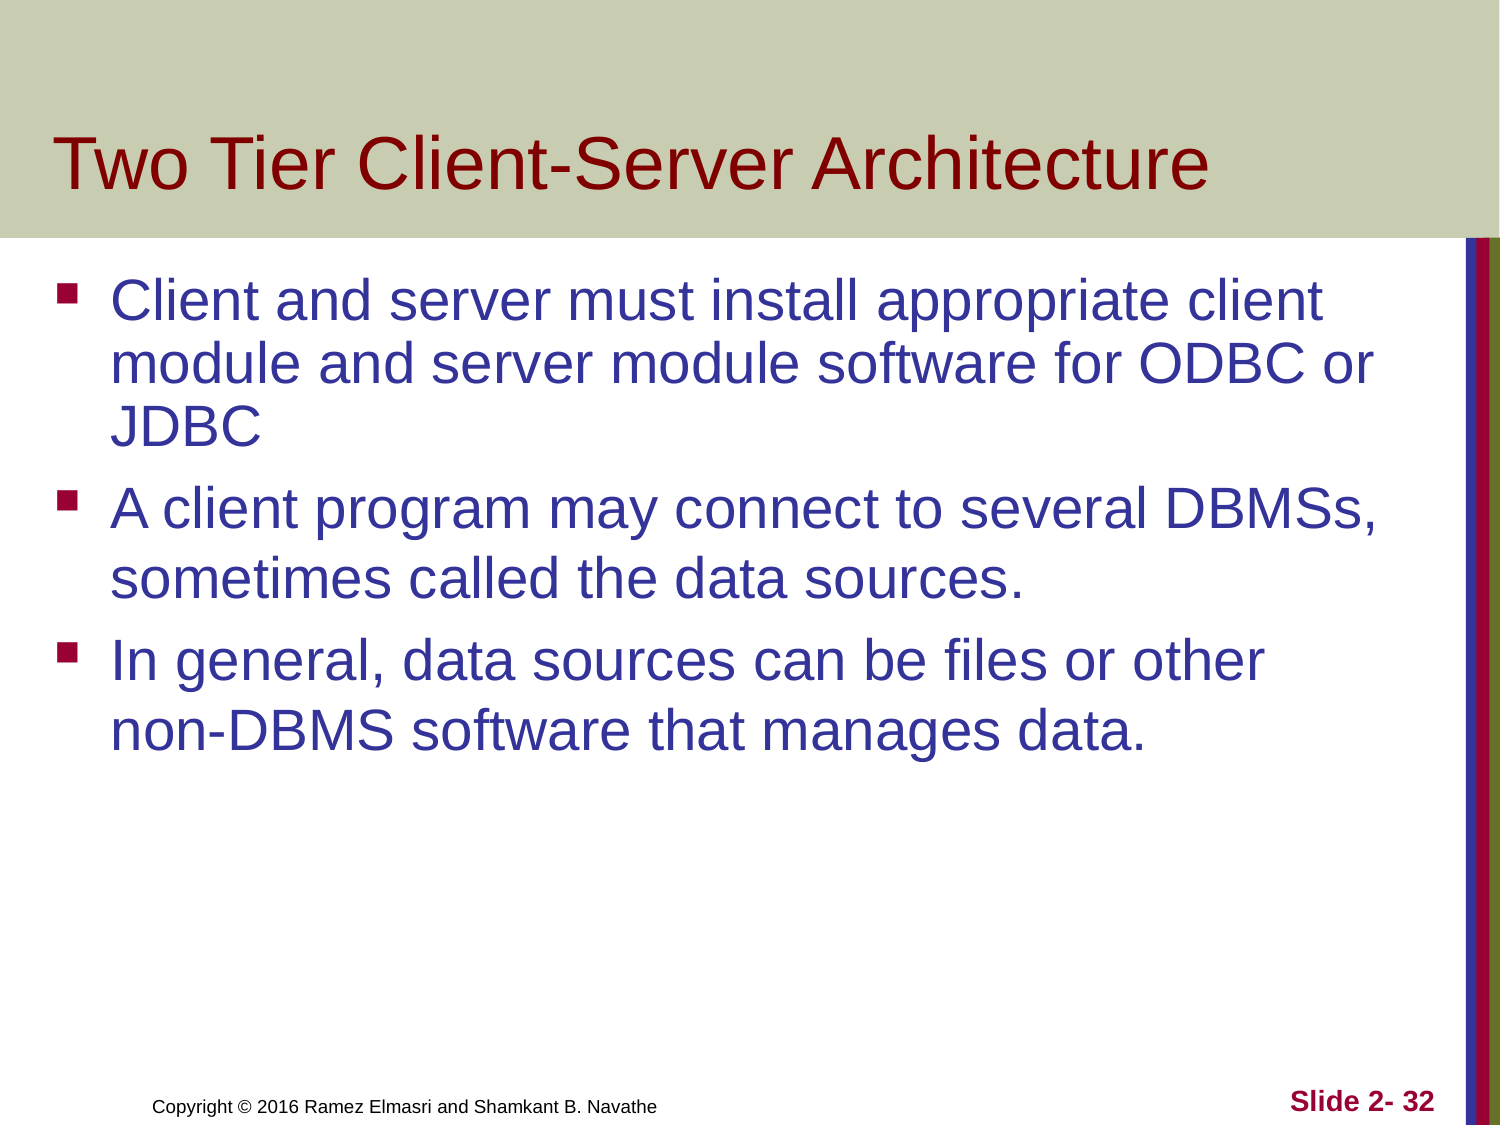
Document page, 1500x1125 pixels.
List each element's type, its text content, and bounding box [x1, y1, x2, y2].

list Client and server must install appropriate client module and server module software for ODBC or JDBC A client program may connect to several DBMSs, sometimes called the data sources. In general, data sources can be files or other non-DBMS software that manages data. [39, 262, 1400, 1013]
title Two Tier Client-Server Architecture [37, 49, 1317, 213]
slide_number Slide 2- 32 [1137, 1049, 1451, 1125]
